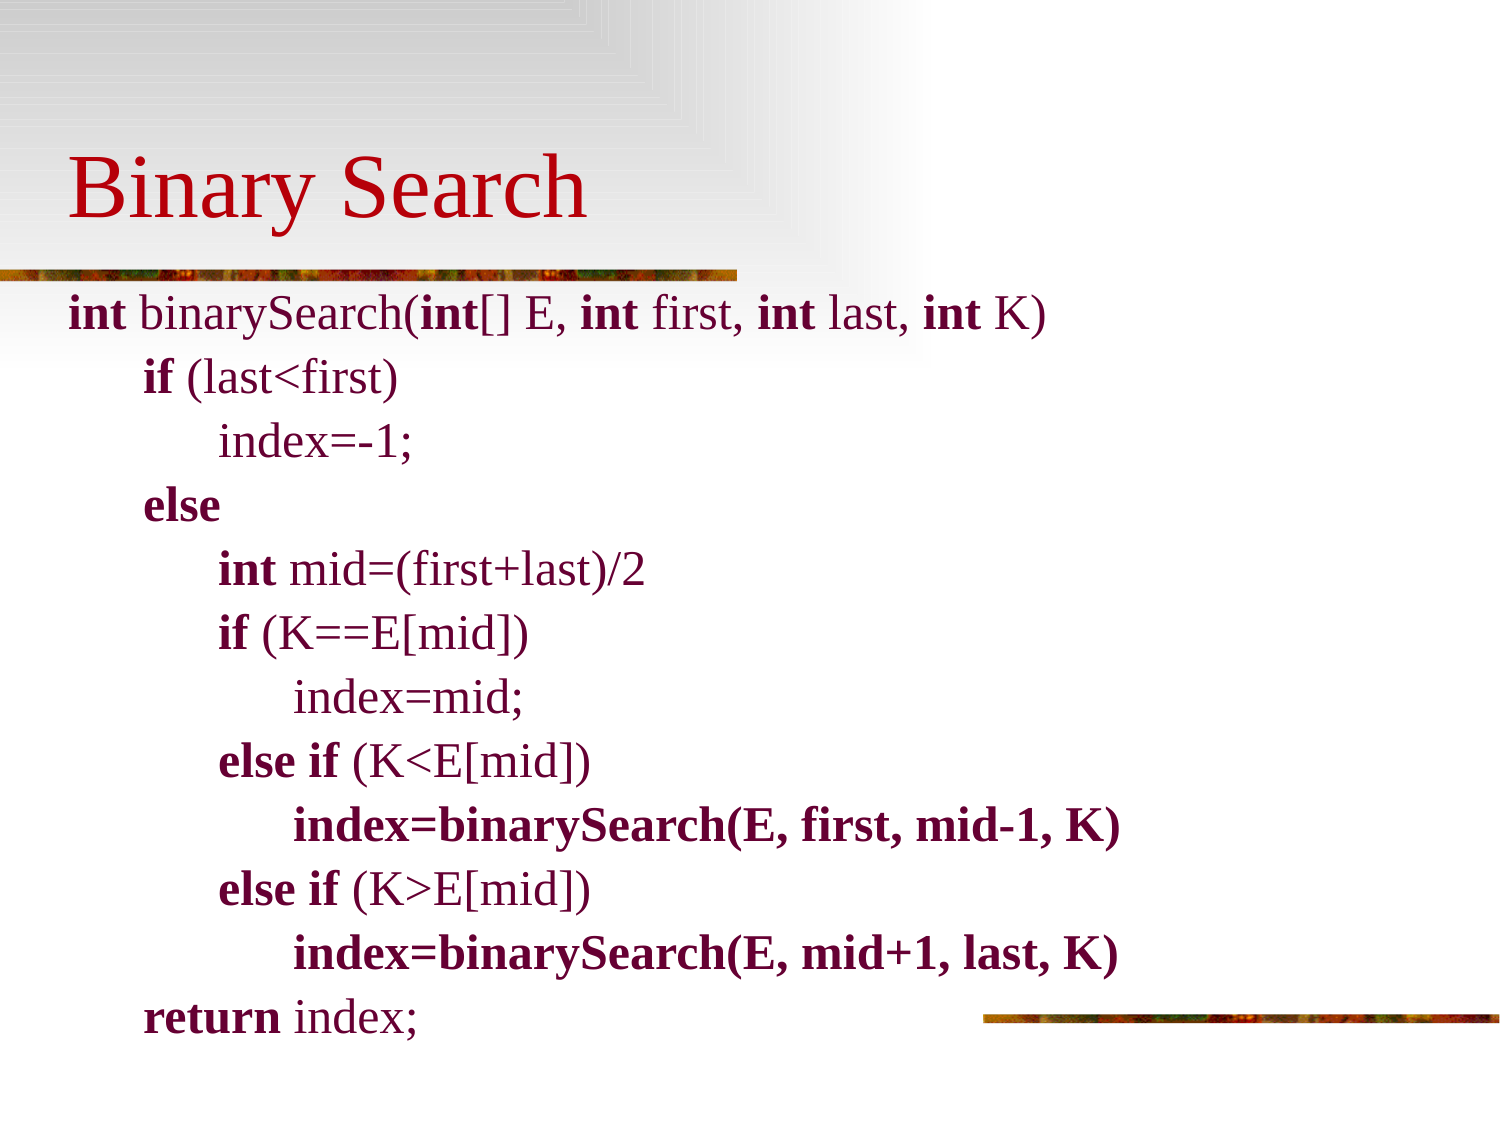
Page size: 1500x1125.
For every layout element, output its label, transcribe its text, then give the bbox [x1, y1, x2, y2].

picture [983, 1013, 1500, 1026]
picture [0, 268, 737, 285]
title Binary Search [52, 118, 1469, 244]
list int binarySearch(int[] E, int first, int last, int K) if (last<first) index=-1; else int mid=(first+last)/2 if (K==E[mid]) index=mid; else if (K<E[mid]) index=binarySearch(E, first, mid-1, K) else if (K>E[mid]) index=binarySearch(E, mid+1, last, K) return index; [53, 278, 1400, 954]
